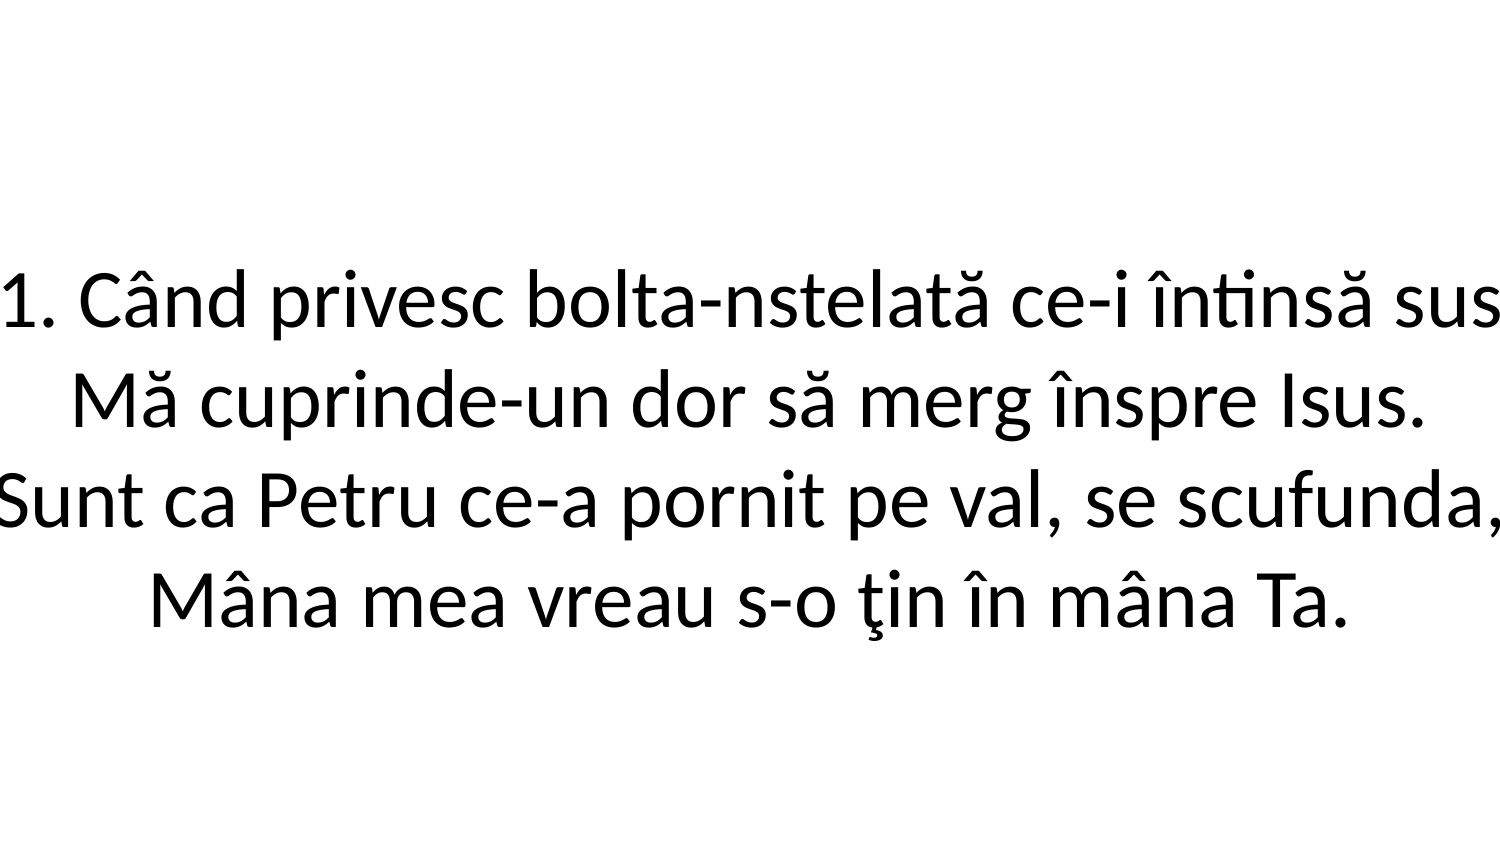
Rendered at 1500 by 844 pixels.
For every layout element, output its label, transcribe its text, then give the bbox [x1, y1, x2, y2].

text_box 1. Când privesc bolta-nstelată ce-i întinsă sus Mă cuprinde-un dor să merg înspre Isus. Sunt ca Petru ce-a pornit pe val, se scufunda, Mâna mea vreau s-o ţin în mâna Ta. [0, 192, 1500, 652]
